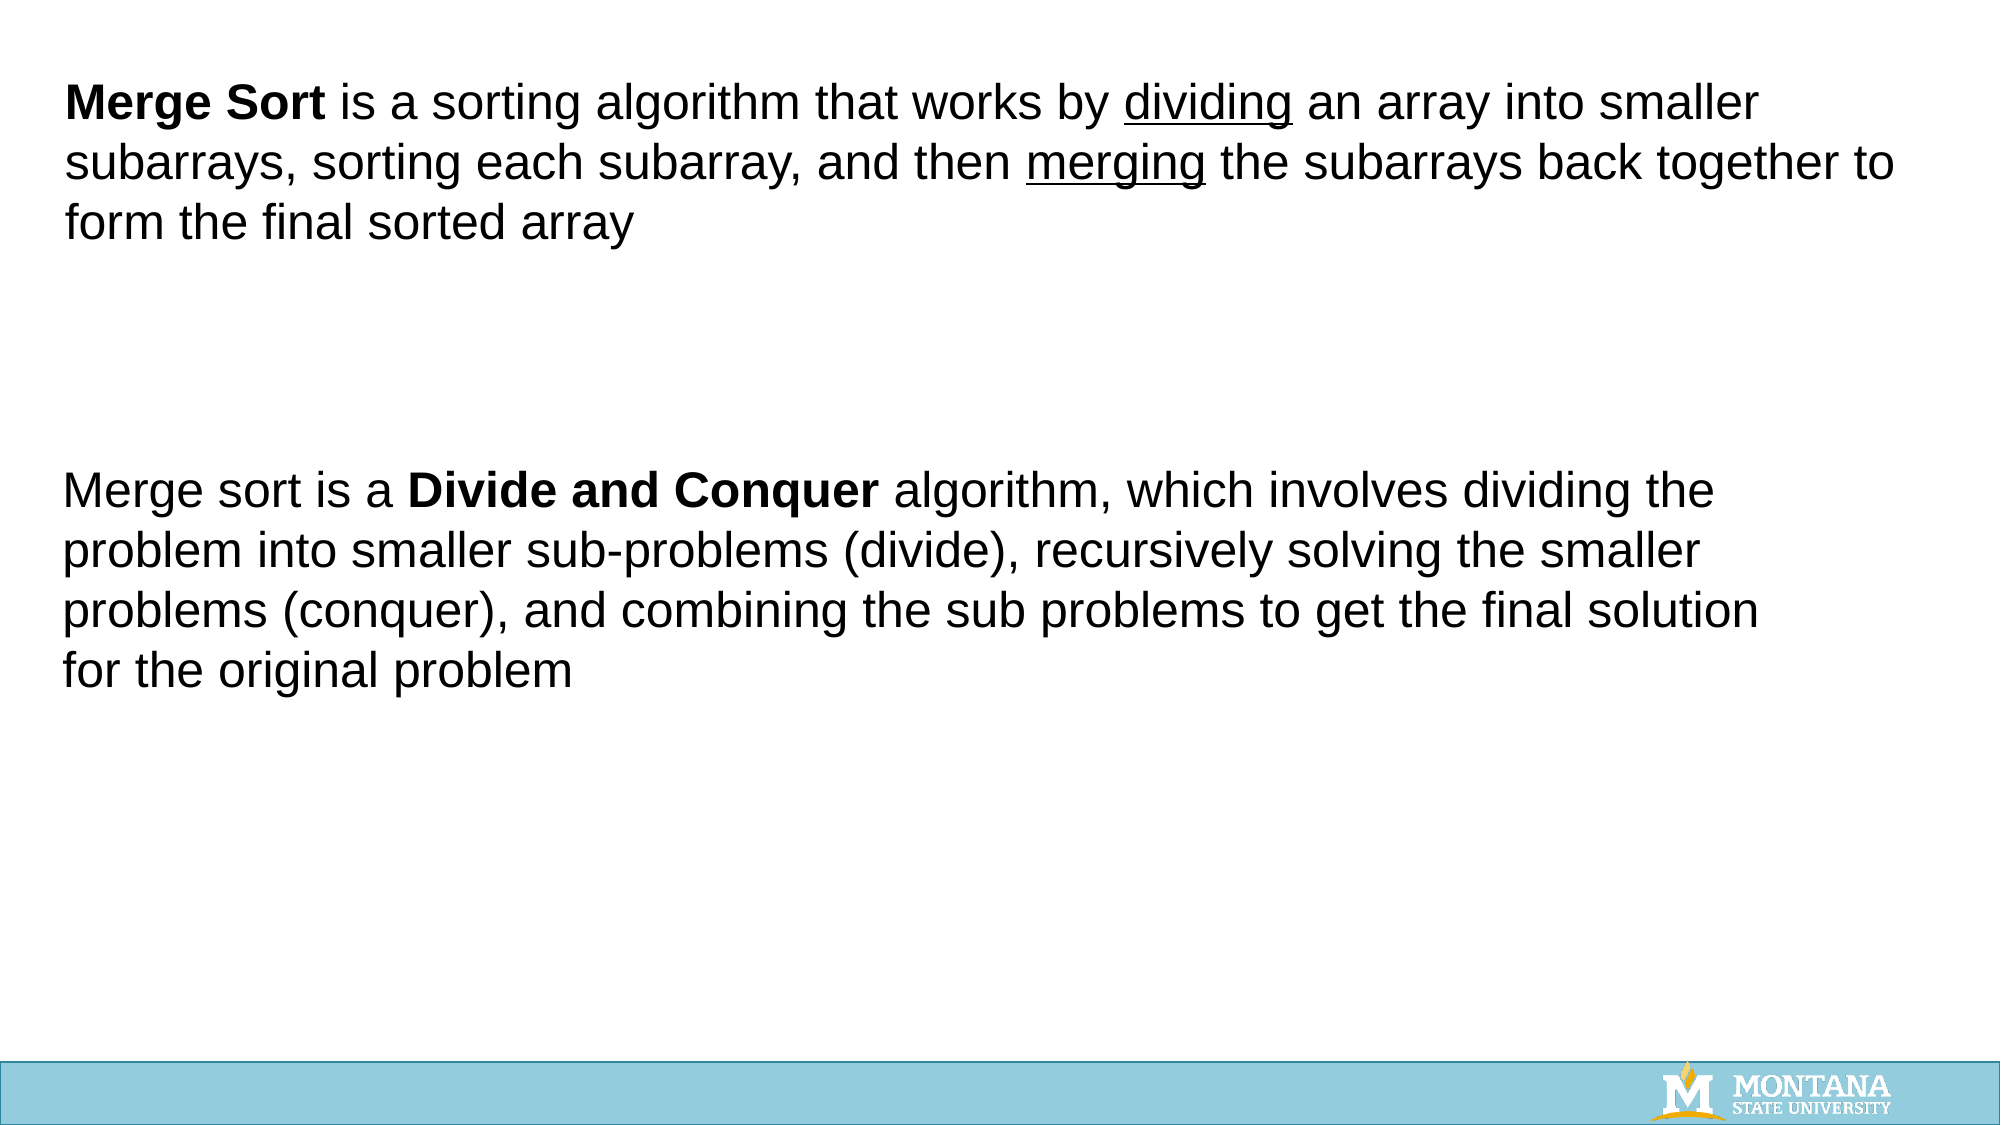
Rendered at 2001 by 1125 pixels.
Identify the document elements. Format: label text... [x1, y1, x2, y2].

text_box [1892, 1060, 2000, 1125]
picture [1649, 1060, 1892, 1122]
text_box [0, 1060, 1647, 1125]
text_box Merge Sort is a sorting algorithm that works by dividing an array into smaller subarrays, sorting each subarray, and then merging the subarrays back together to form the final sorted array [50, 62, 1950, 258]
text_box Merge sort is a Divide and Conquer algorithm, which involves dividing the problem into smaller sub-problems (divide), recursively solving the smaller problems (conquer), and combining the sub problems to get the final solution for the original problem [47, 449, 1792, 705]
